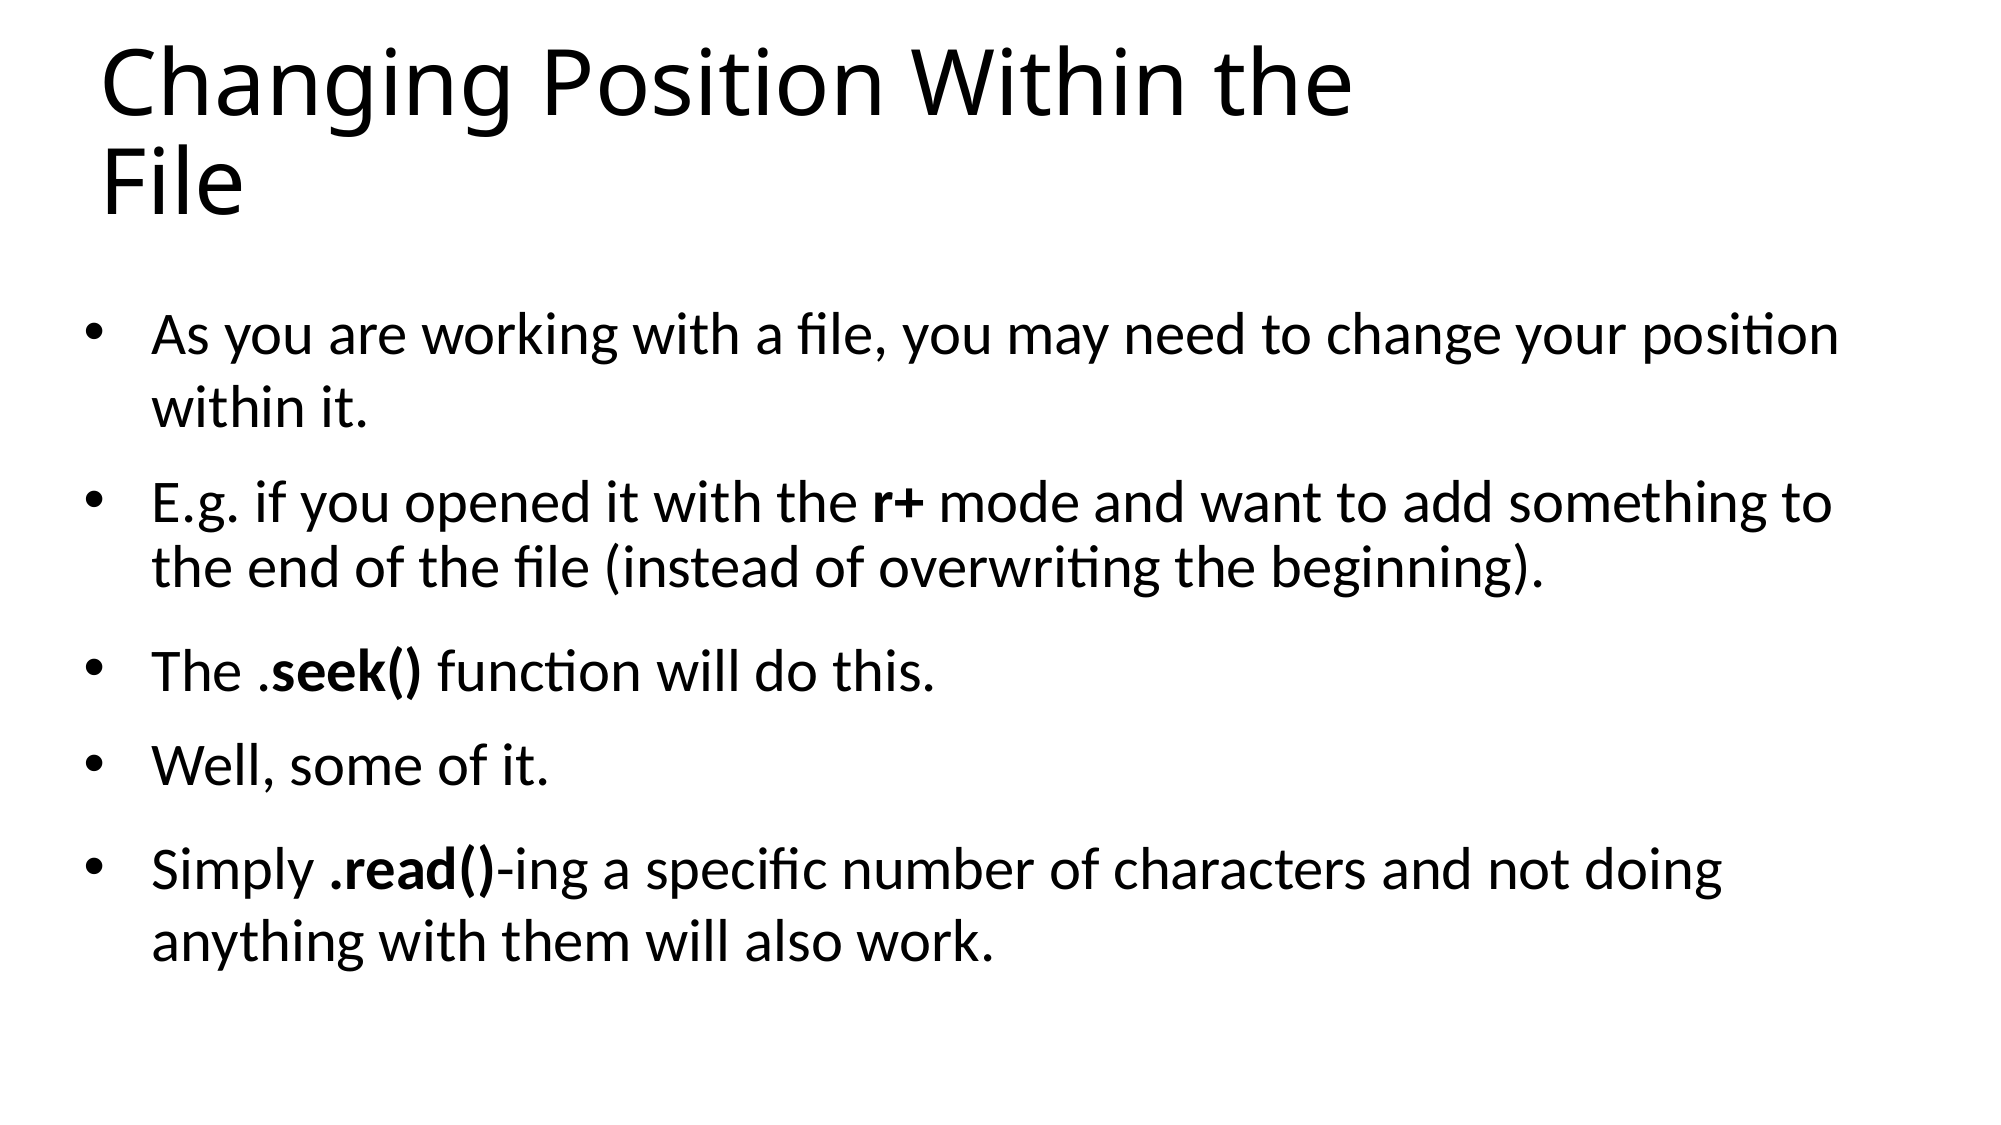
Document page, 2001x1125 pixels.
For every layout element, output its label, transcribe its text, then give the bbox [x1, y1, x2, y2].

title Changing Position Within the File [99, 42, 1493, 229]
list As you are working with a file, you may need to change your position within it. E.g. if you opened it with the r+ mode and want to add something to the end of the file (instead of overwriting the beginning). The .seek() function will do this. Well, some of it. Simply .read()-ing a specific number of characters and not doing anything with them will also work. [83, 294, 1916, 1051]
